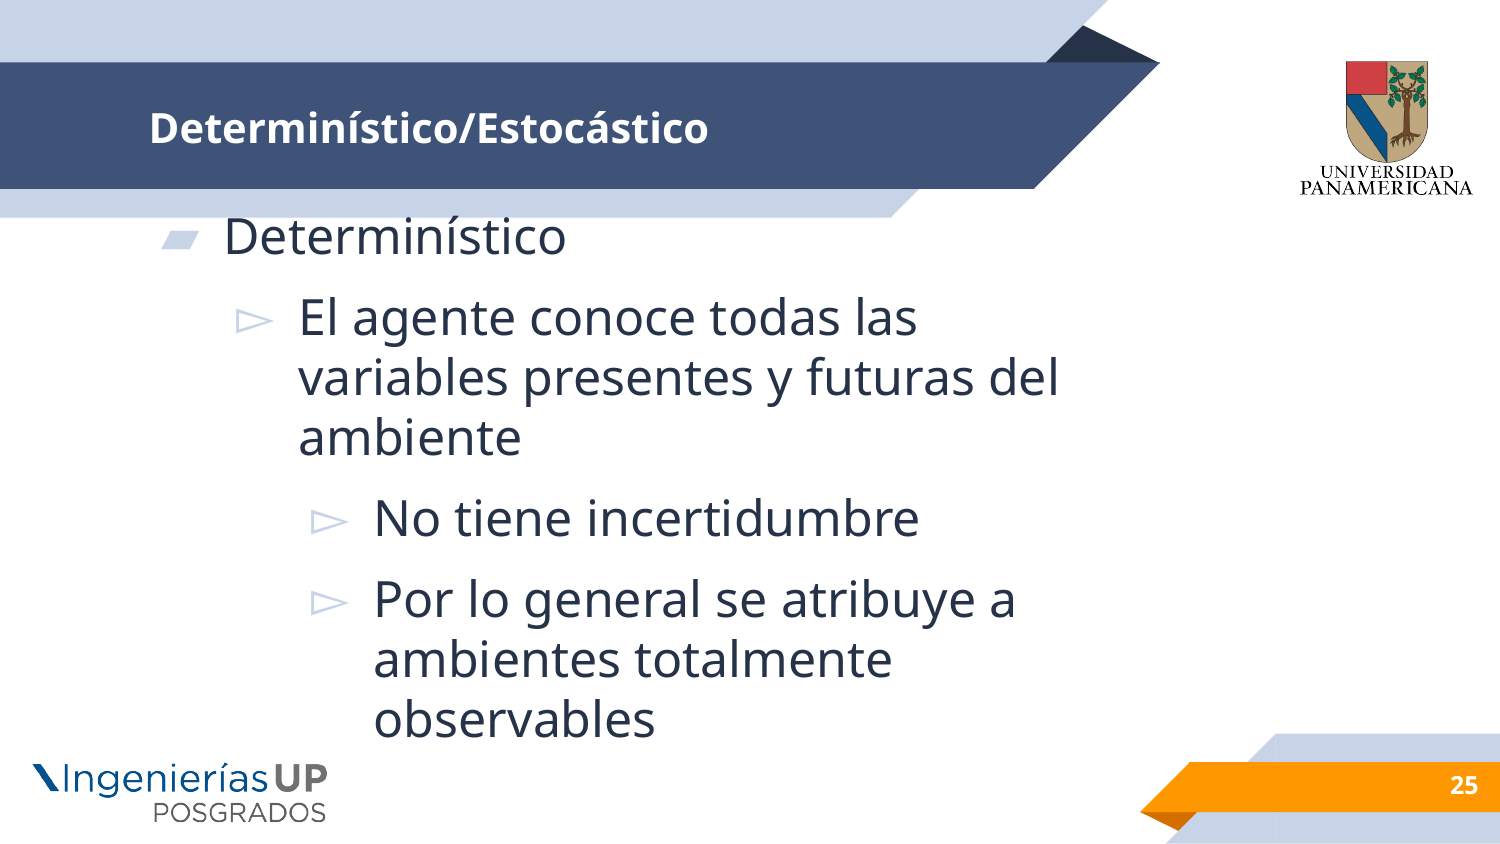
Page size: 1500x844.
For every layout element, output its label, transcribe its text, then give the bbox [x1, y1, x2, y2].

title Determinístico/Estocástico [133, 64, 1035, 190]
slide_number 25 [1249, 760, 1494, 813]
list Determinístico El agente conoce todas las variables presentes y futuras del ambiente No tiene incertidumbre Por lo general se atribuye a ambientes totalmente observables [133, 217, 1140, 734]
picture [1286, 44, 1490, 210]
picture [15, 737, 344, 844]
